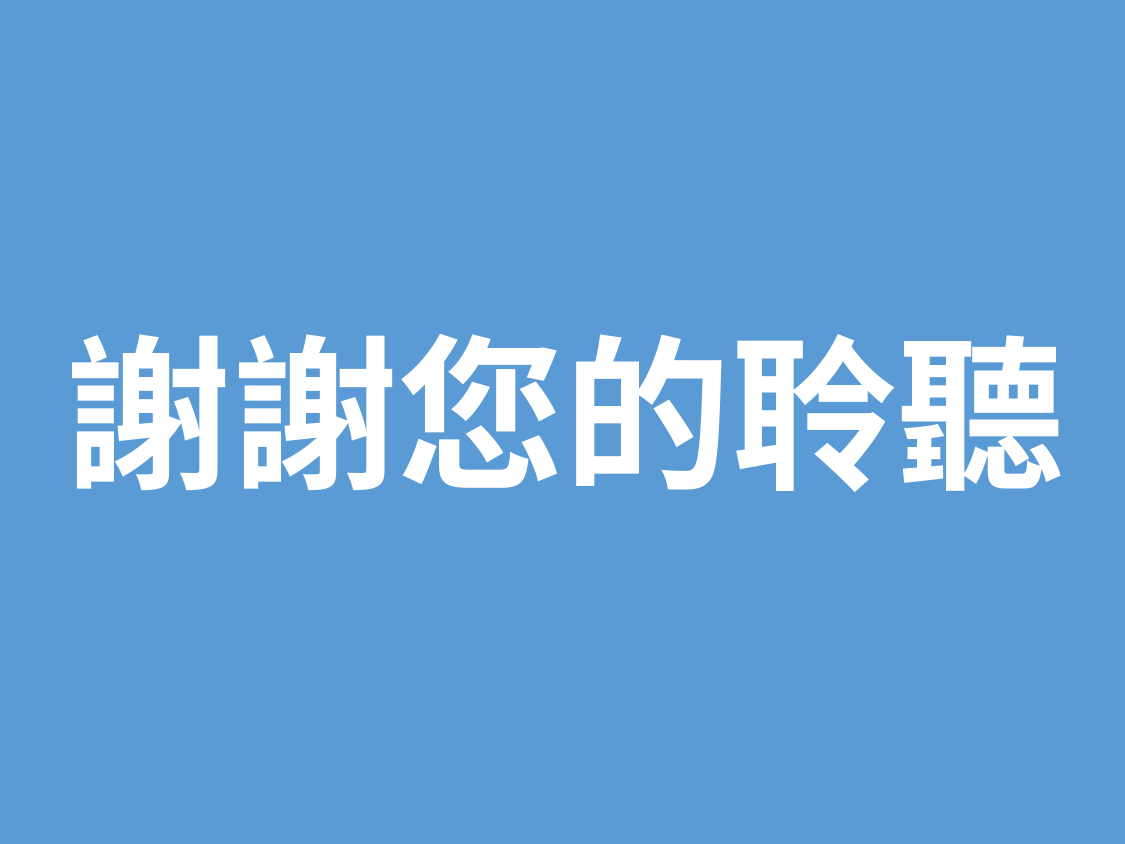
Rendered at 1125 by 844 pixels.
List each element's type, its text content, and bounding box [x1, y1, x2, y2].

title 謝謝您的聆聽 [0, 172, 1125, 673]
